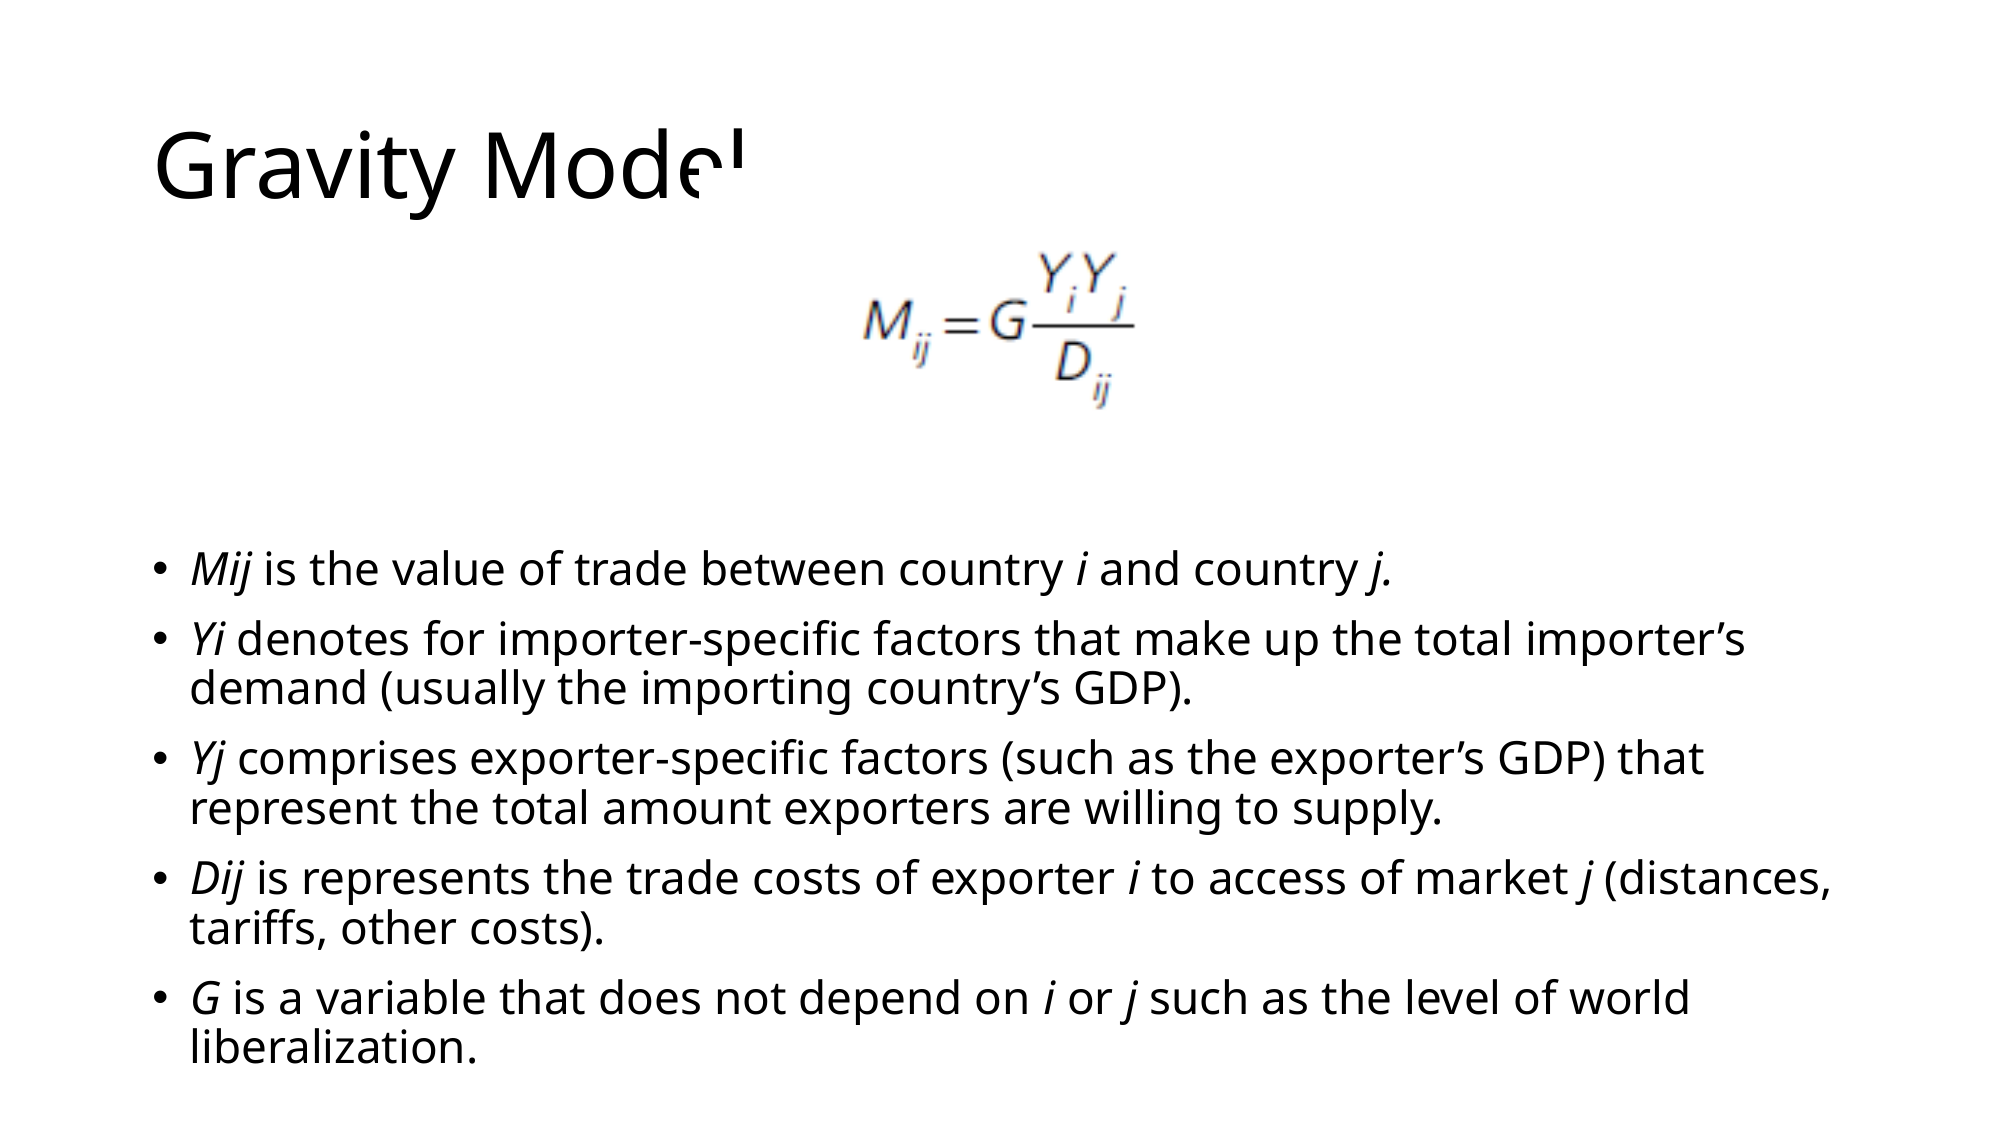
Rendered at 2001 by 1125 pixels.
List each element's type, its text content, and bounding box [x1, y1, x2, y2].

text_box Mij is the value of trade between country i and country j. Yi denotes for importer-specific factors that make up the total importer’s demand (usually the importing country’s GDP). Yj comprises exporter-specific factors (such as the exporter’s GDP) that represent the total amount exporters are willing to supply. Dij is represents the trade costs of exporter i to access of market j (distances, tariffs, other costs). G is a variable that does not depend on i or j such as the level of world liberalization. [137, 537, 1863, 1125]
title Gravity Model [137, 59, 1863, 278]
picture [699, 168, 1301, 480]
